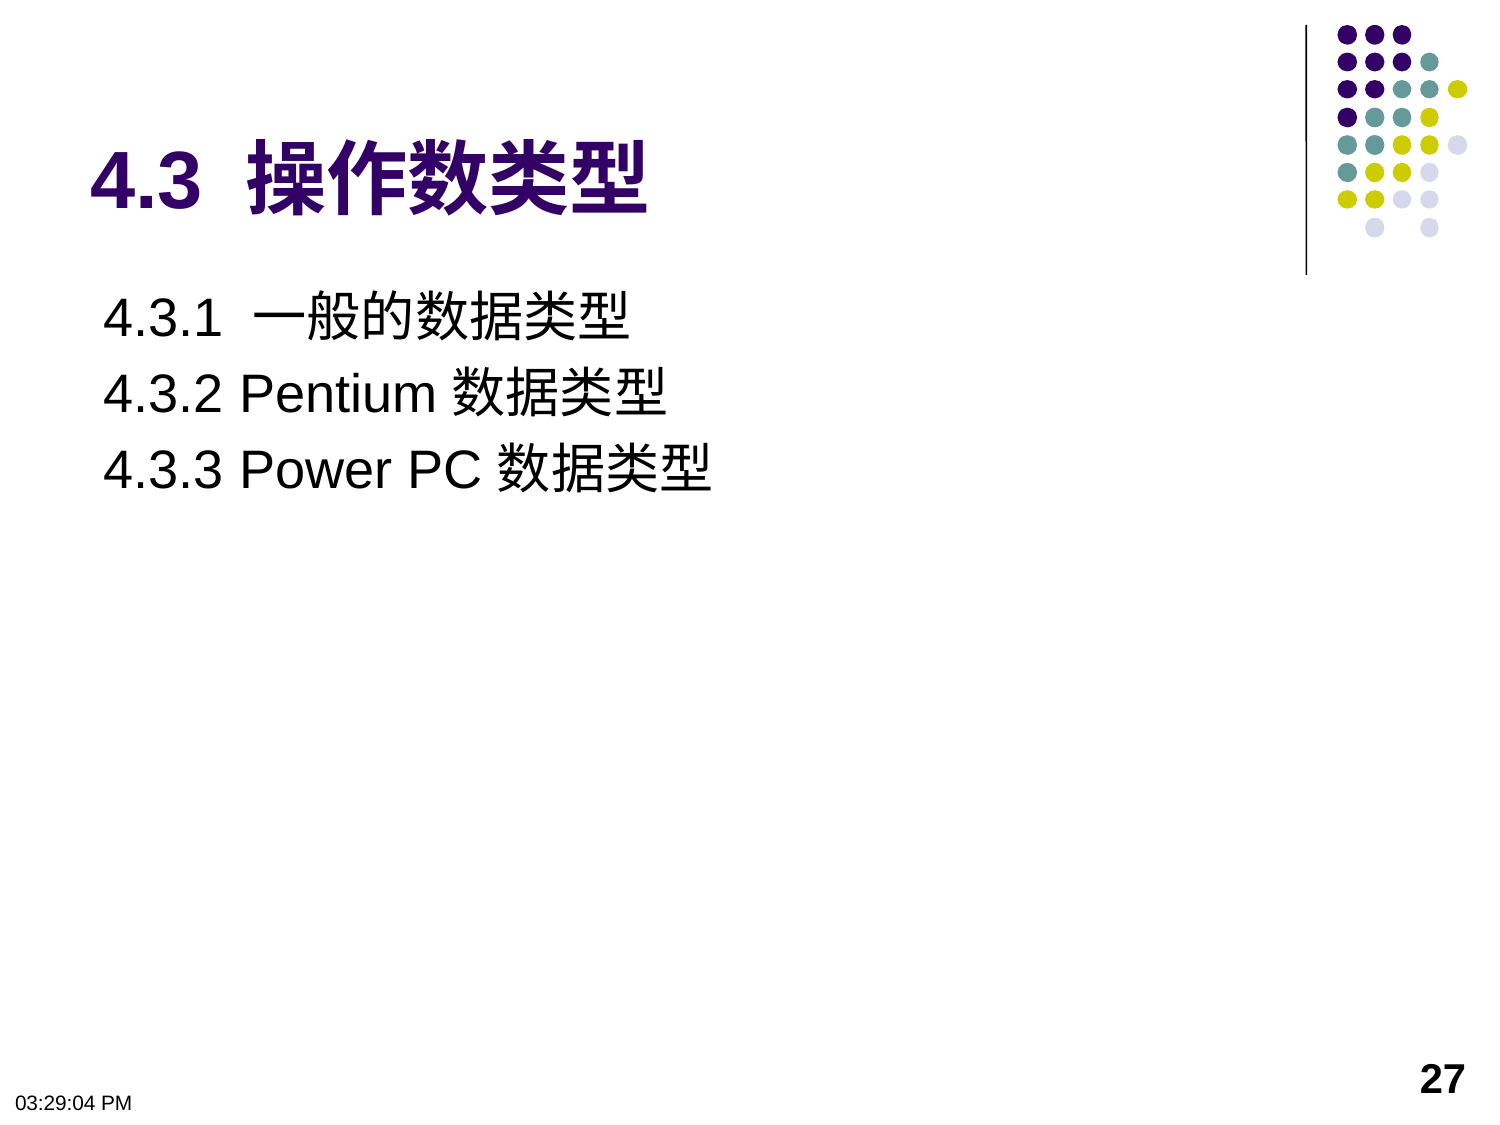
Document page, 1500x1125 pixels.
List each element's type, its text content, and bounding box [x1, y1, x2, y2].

list 4.3.1 一般的数据类型 4.3.2 Pentium数据类型 4.3.3 Power PC数据类型 [88, 275, 1439, 999]
title 4.3 操作数类型 [75, 20, 1313, 233]
slide_number 27 [1364, 1044, 1482, 1120]
slide_number 下午12时0分50秒 [0, 1081, 351, 1123]
